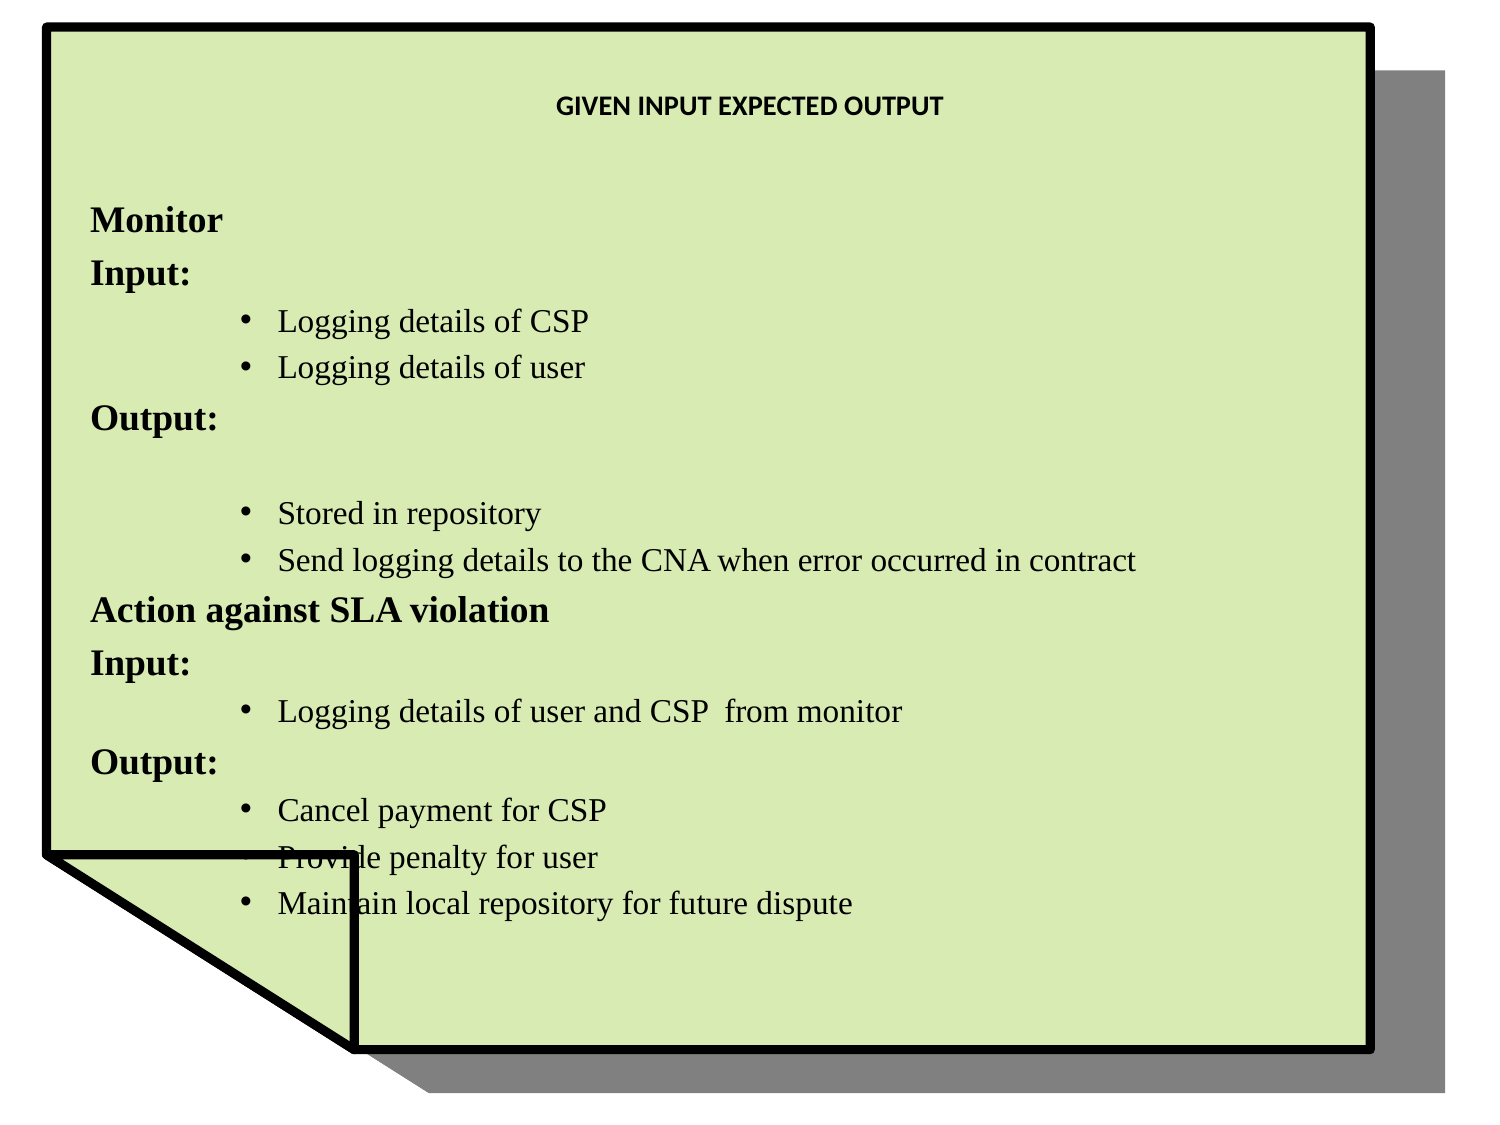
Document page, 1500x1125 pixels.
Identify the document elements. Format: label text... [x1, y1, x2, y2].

title GIVEN INPUT EXPECTED OUTPUT [75, 45, 1425, 163]
list Monitor Input: Logging details of CSP Logging details of user Output: Stored in repository Send logging details to the CNA when error occurred in contract Action against SLA violation Input: Logging details of user and CSP from monitor Output: Cancel payment for CSP Provide penalty for user Maintain local repository for future dispute [75, 187, 1288, 1005]
